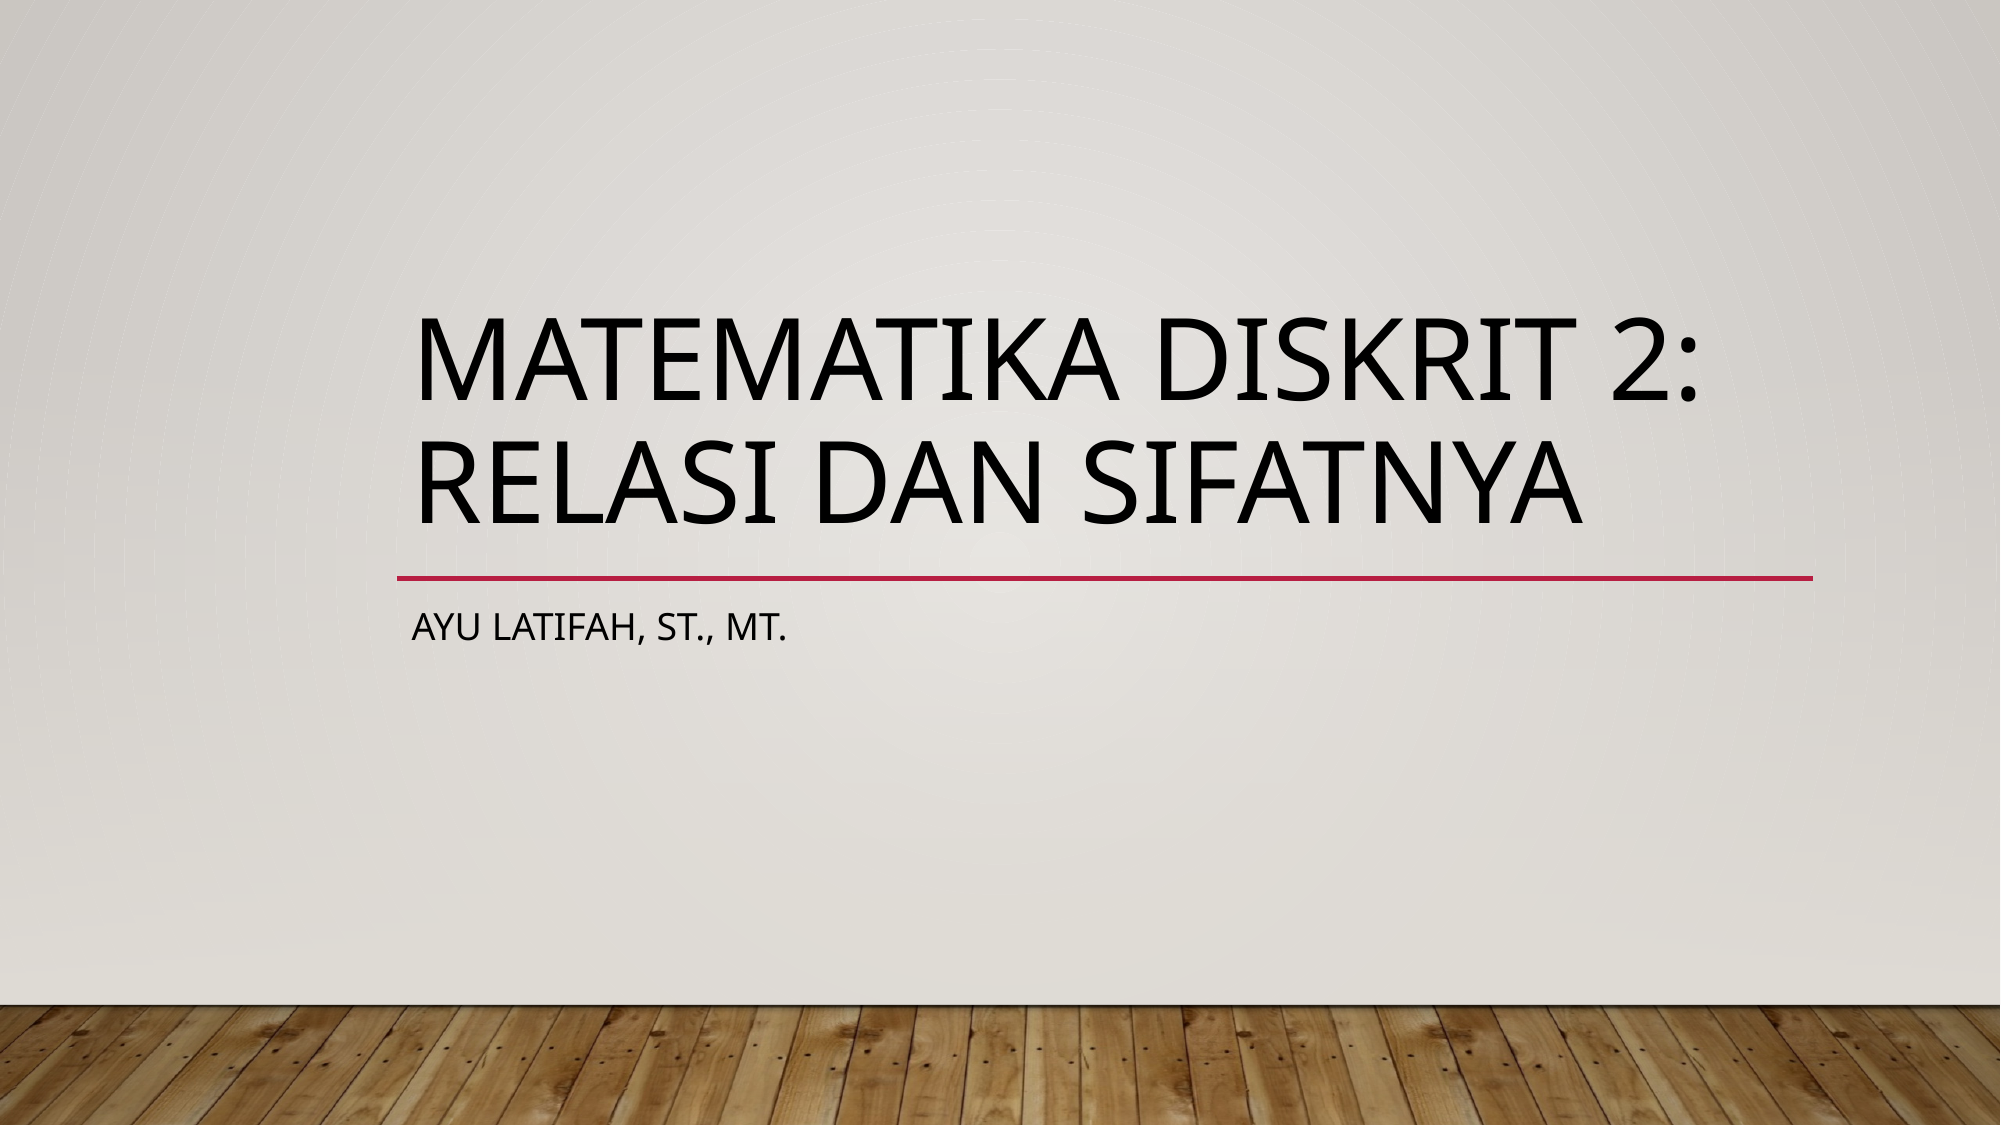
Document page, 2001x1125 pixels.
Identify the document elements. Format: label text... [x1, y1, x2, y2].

picture [0, 1005, 2000, 1125]
subtitle Ayu Latifah, ST., MT. [396, 579, 1814, 740]
title matematika diskrit 2: Relasi dan sifatnya [396, 131, 1814, 549]
